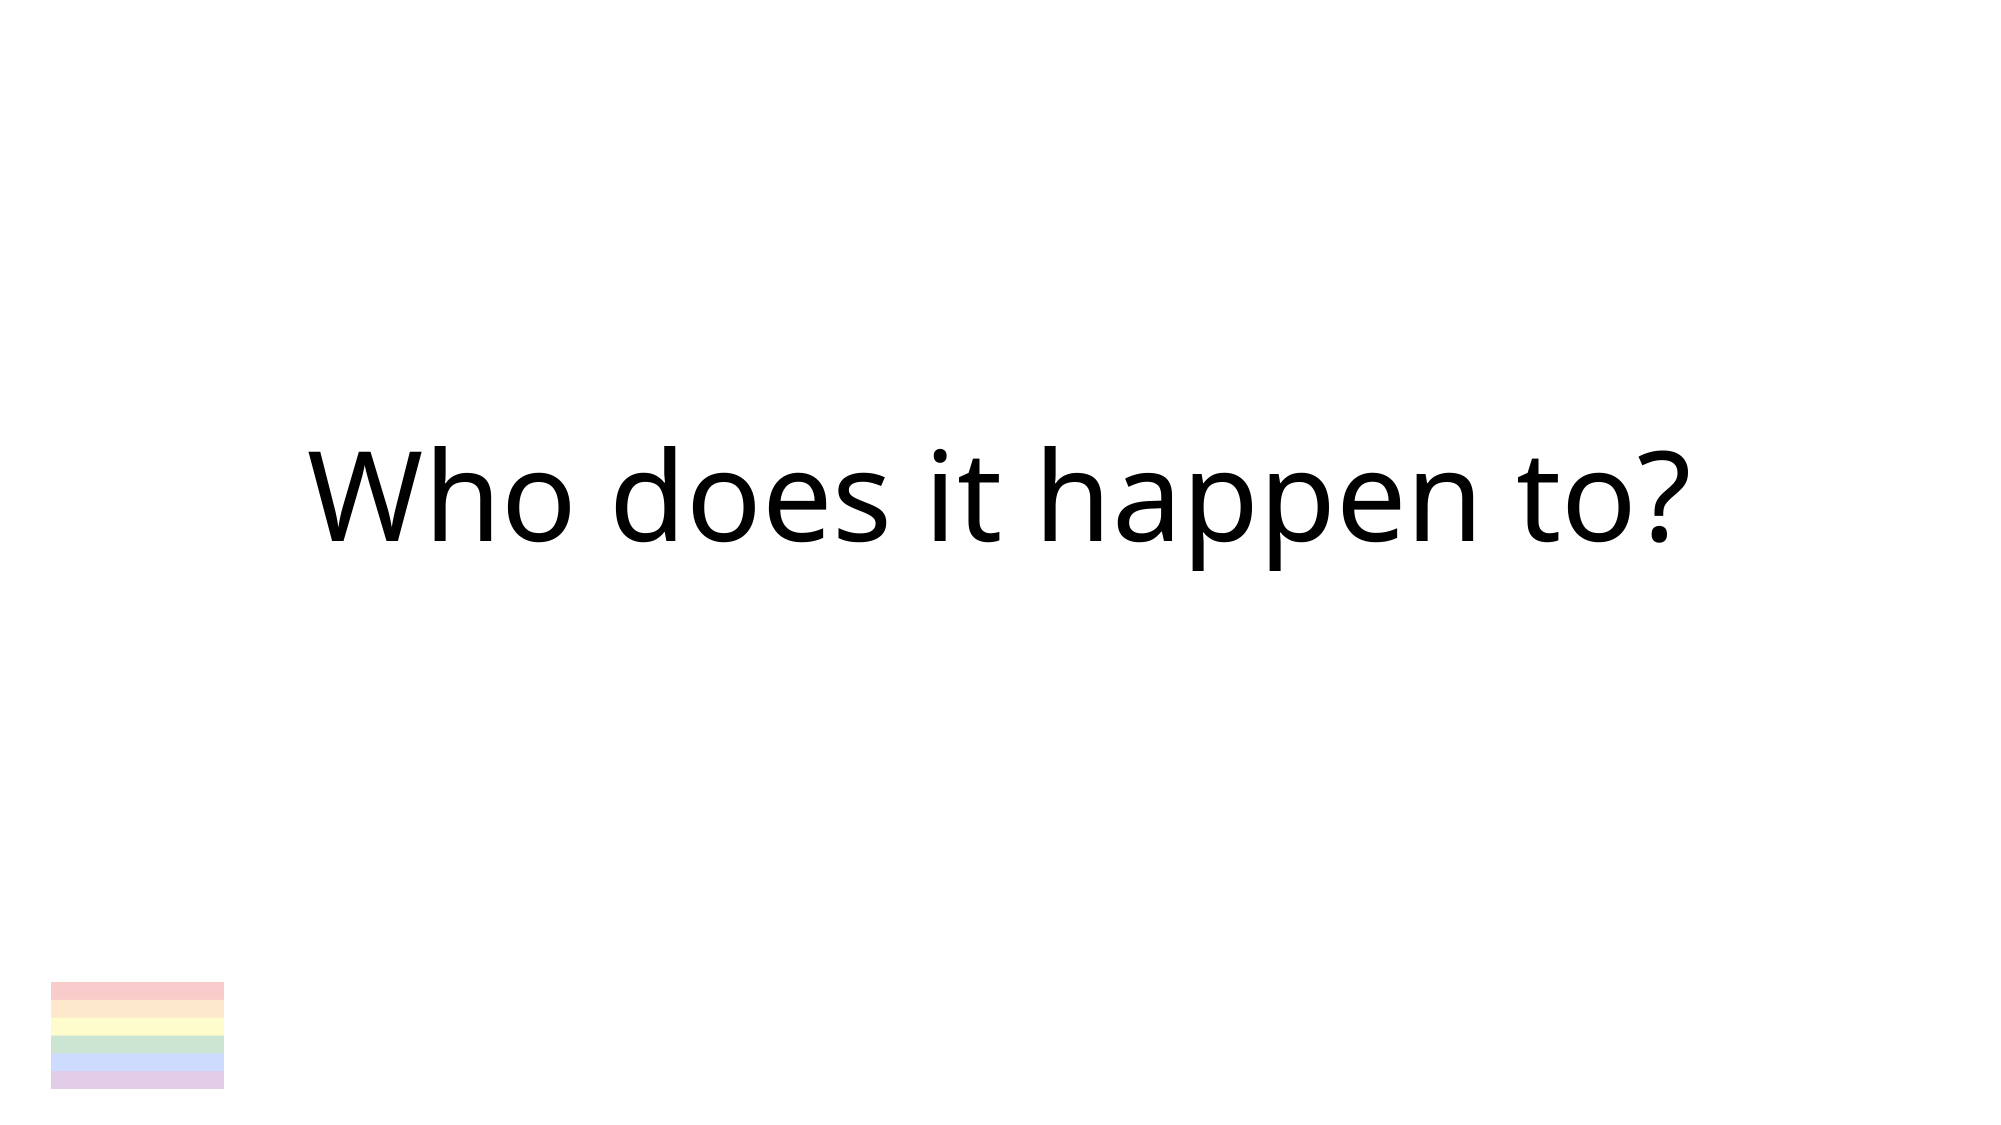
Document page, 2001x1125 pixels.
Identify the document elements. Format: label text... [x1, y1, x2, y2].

title Who does it happen to? [249, 184, 1750, 576]
picture [51, 982, 224, 1089]
